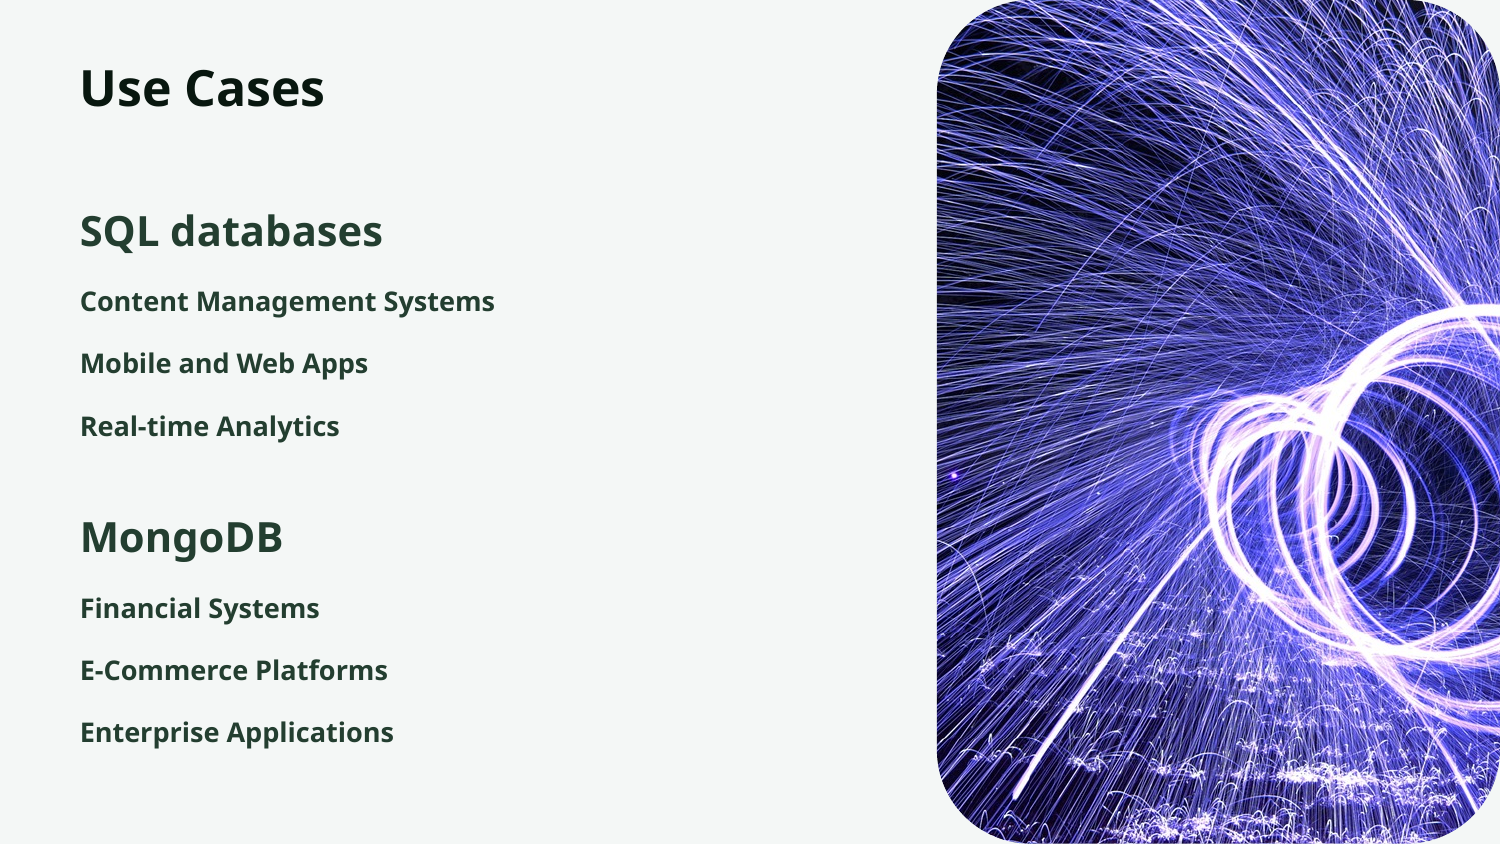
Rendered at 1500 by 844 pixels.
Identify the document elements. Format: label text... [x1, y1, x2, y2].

title Use Cases [64, 26, 766, 147]
picture [936, 0, 1500, 844]
subtitle SQL databases Content Management Systems Mobile and Web Apps Real-time Analytics MongoDB Financial Systems E-Commerce Platforms Enterprise Applications [64, 181, 750, 817]
